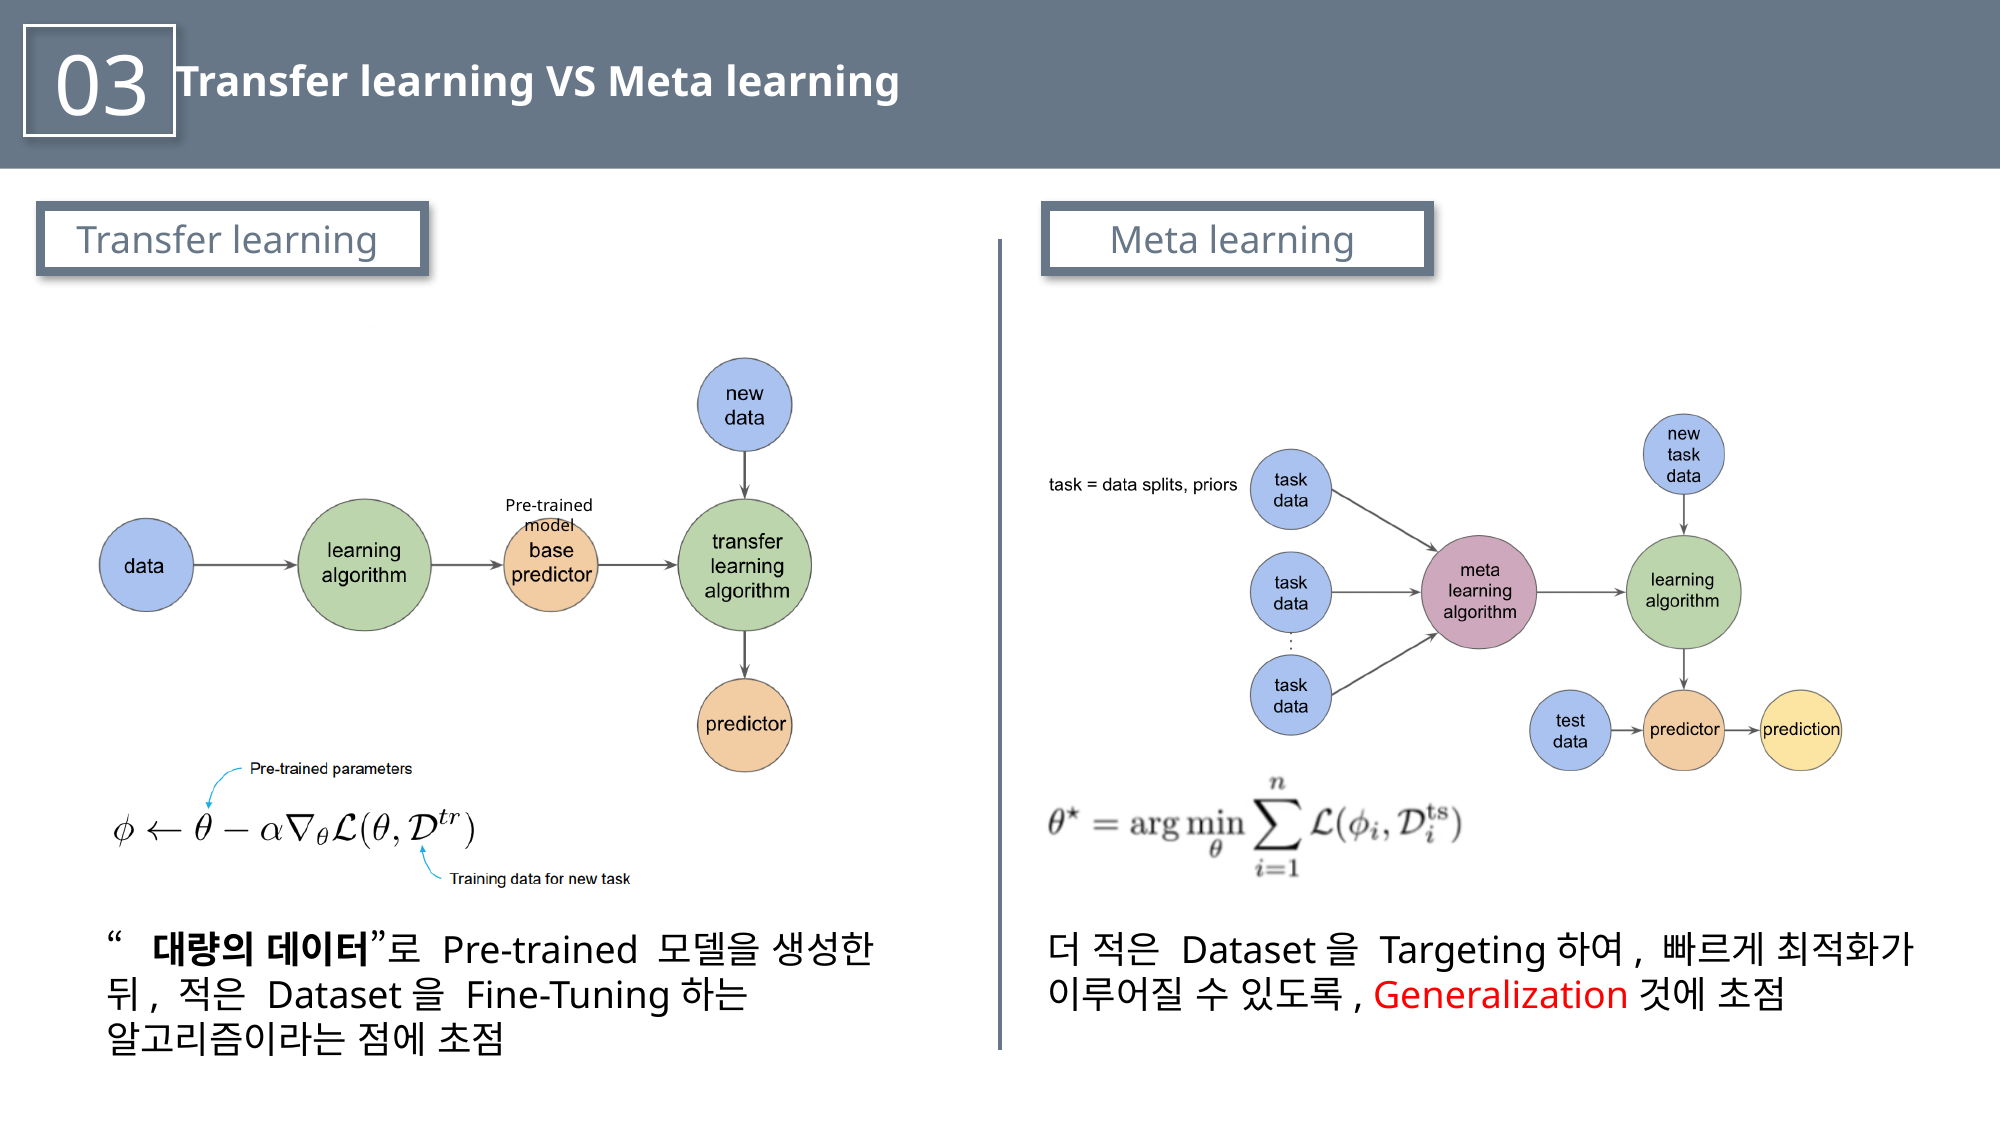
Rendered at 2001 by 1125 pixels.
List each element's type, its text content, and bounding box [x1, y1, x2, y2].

text_box Transfer learning [39, 205, 425, 273]
text_box [23, 24, 176, 137]
text_box Transfer learning VS Meta learning [160, 47, 917, 113]
text_box Meta learning [1044, 205, 1430, 273]
text_box [0, 0, 2000, 170]
picture [24, 327, 953, 894]
picture [1032, 388, 1898, 885]
text_box 더 적은 Dataset을 Targeting하여, 빠르게 최적화가 이루어질 수 있도록, Generalization것에 초점 [1032, 918, 1975, 1024]
text_box 03 [39, 25, 165, 140]
text_box “대량의 데이터”로 Pre-trained 모델을 생성한 뒤, 적은 Dataset을 Fine-Tuning하는 알고리즘이라는 점에 초점 [91, 918, 968, 1069]
